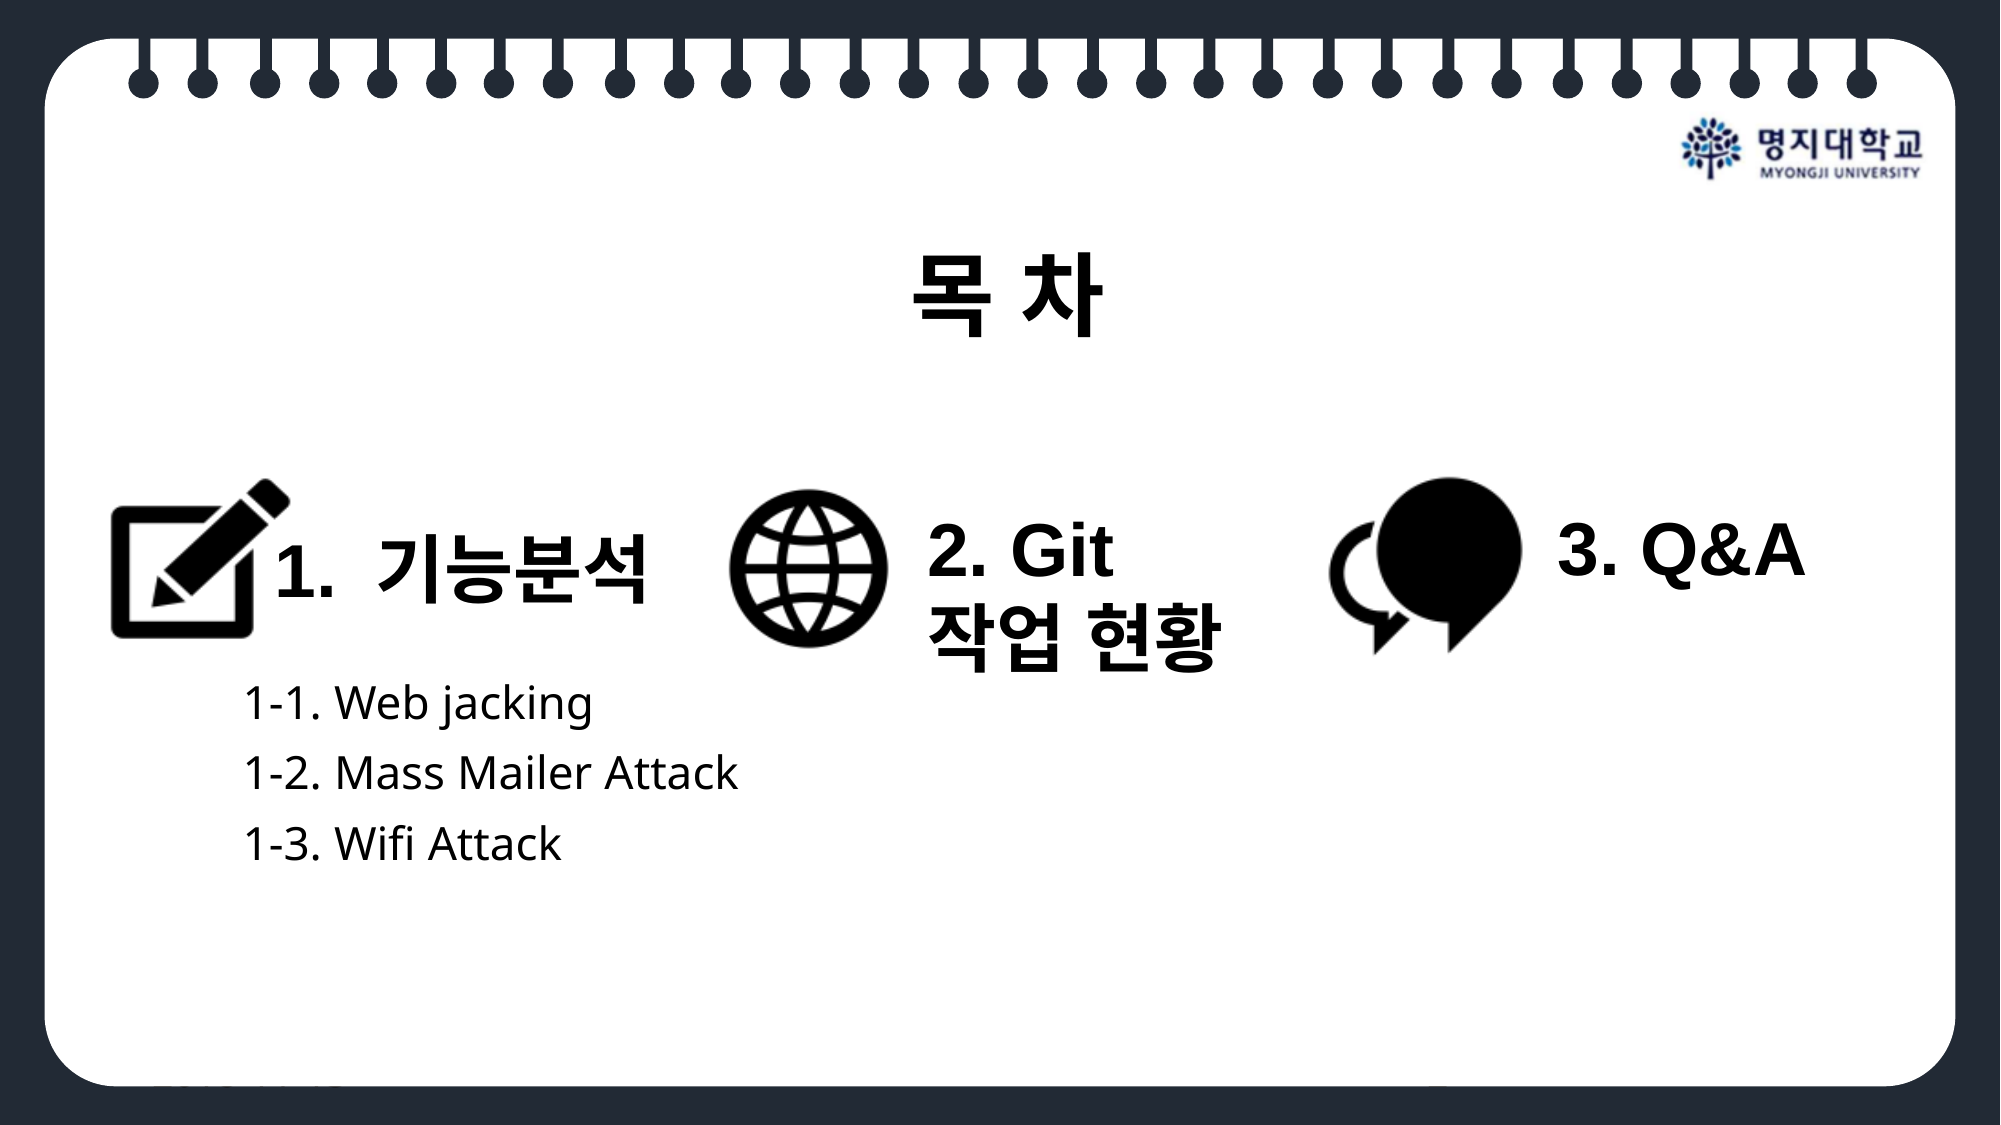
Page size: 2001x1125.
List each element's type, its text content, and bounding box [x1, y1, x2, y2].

picture [1309, 450, 1543, 684]
title 목 차 [145, 190, 1871, 409]
list 1-1. Web jacking 1-2. Mass Mailer Attack 1-3. Wifi Attack [145, 594, 1024, 942]
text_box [84, 450, 691, 668]
text_box 2. Git 작업 현황 [912, 494, 1343, 734]
picture [1667, 103, 1949, 196]
text_box 3. Q&A [1543, 492, 1914, 643]
picture [707, 467, 911, 671]
